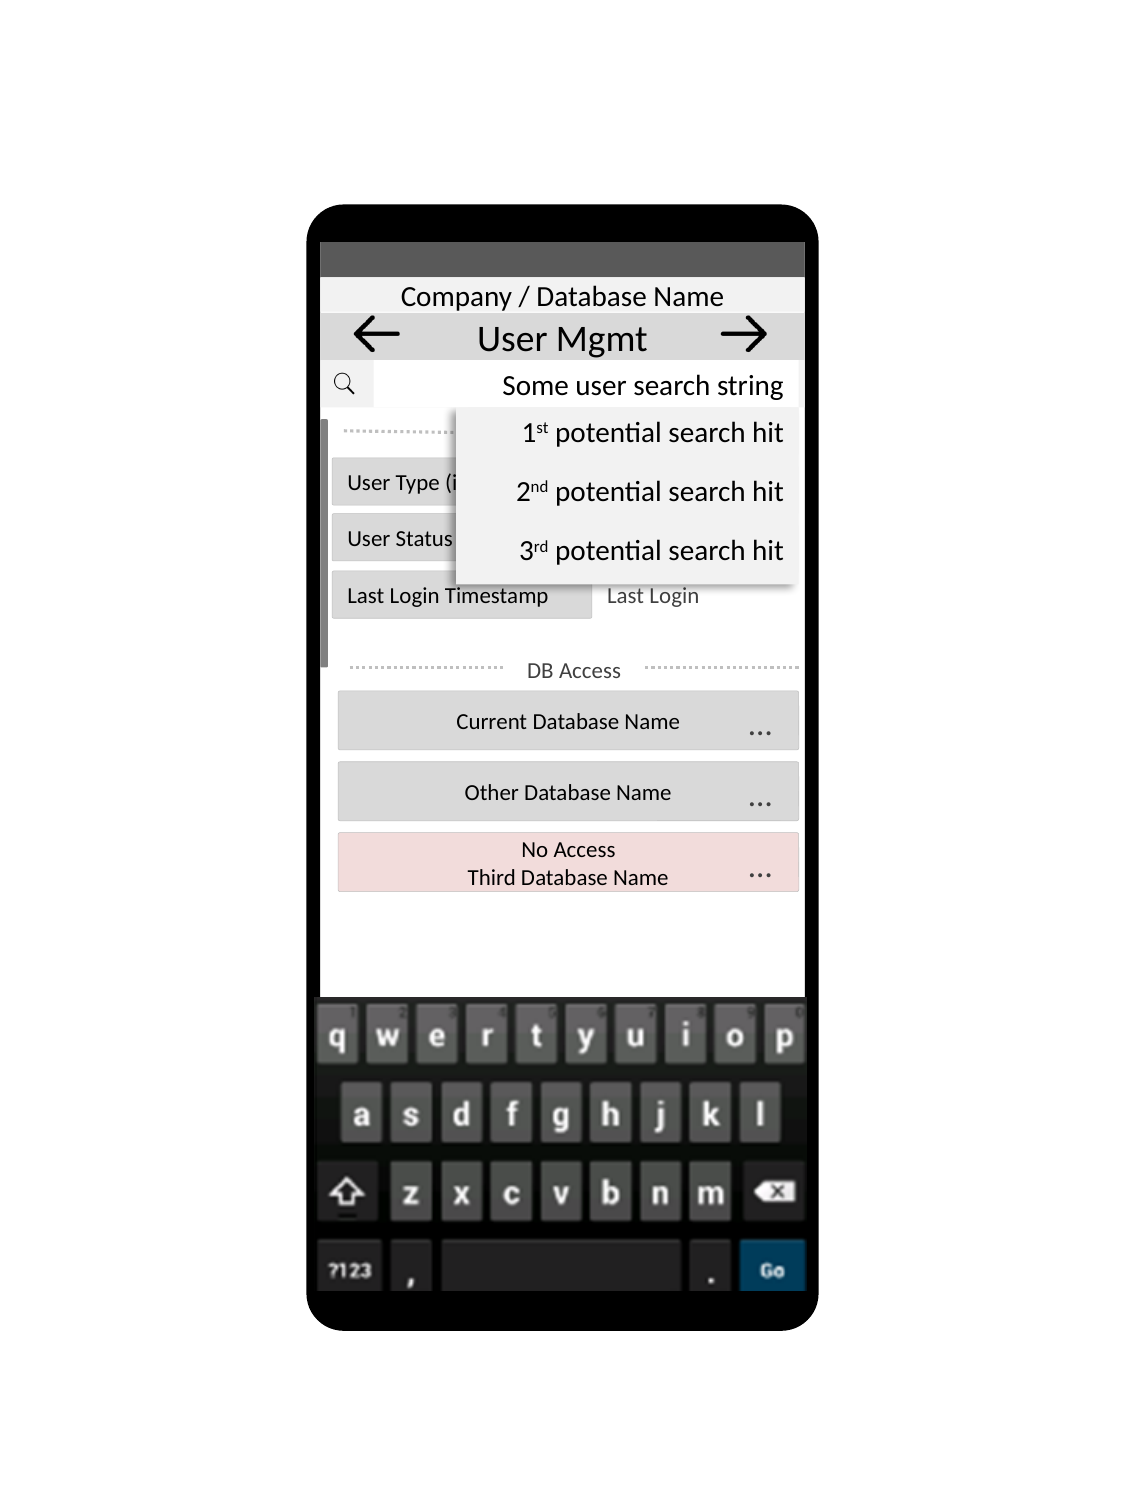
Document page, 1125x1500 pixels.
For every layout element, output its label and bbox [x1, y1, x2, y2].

text_box [308, 206, 817, 1329]
